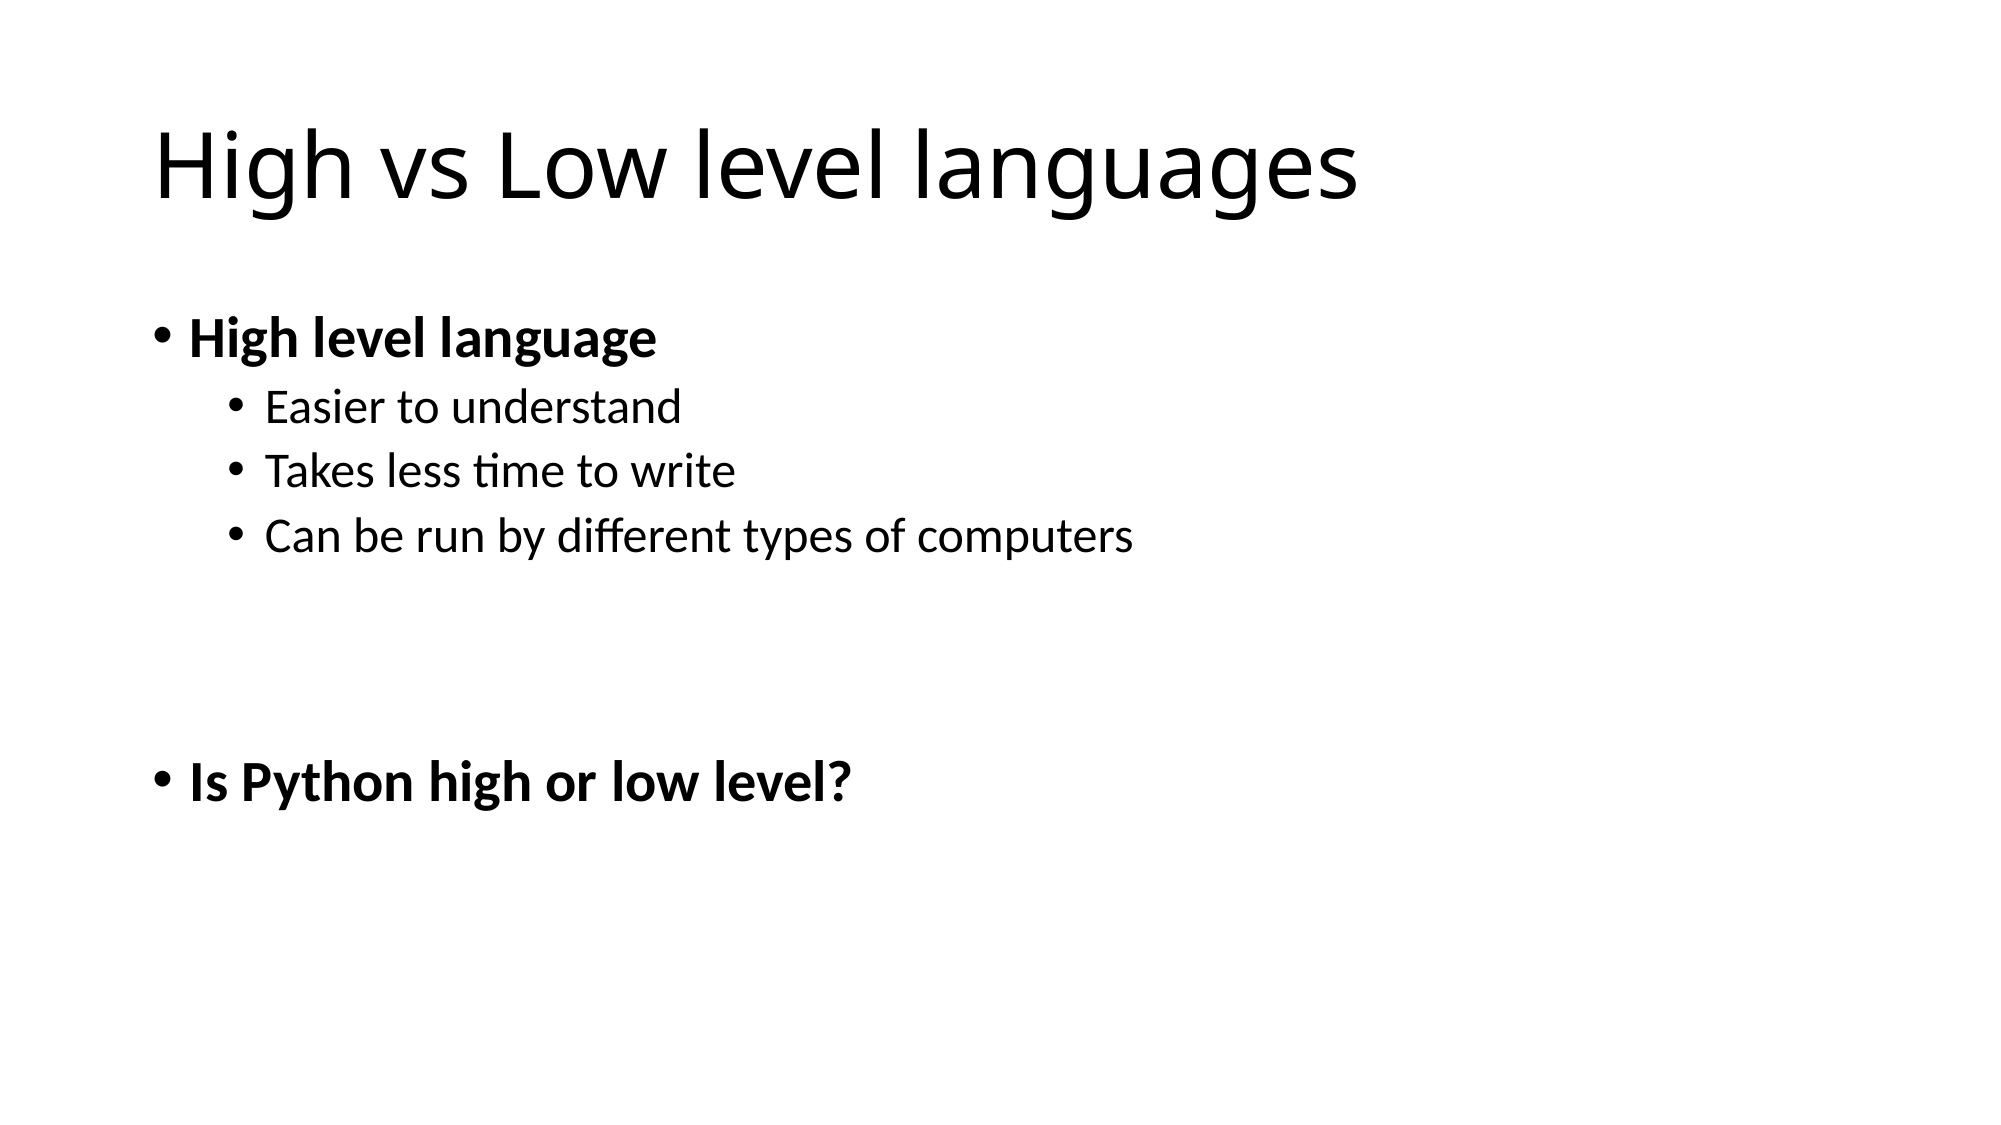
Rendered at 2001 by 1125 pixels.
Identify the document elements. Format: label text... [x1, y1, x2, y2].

title High vs Low level languages [137, 59, 1863, 278]
list High level language Easier to understand Takes less time to write Can be run by different types of computers Is Python high or low level? [137, 299, 1863, 1014]
